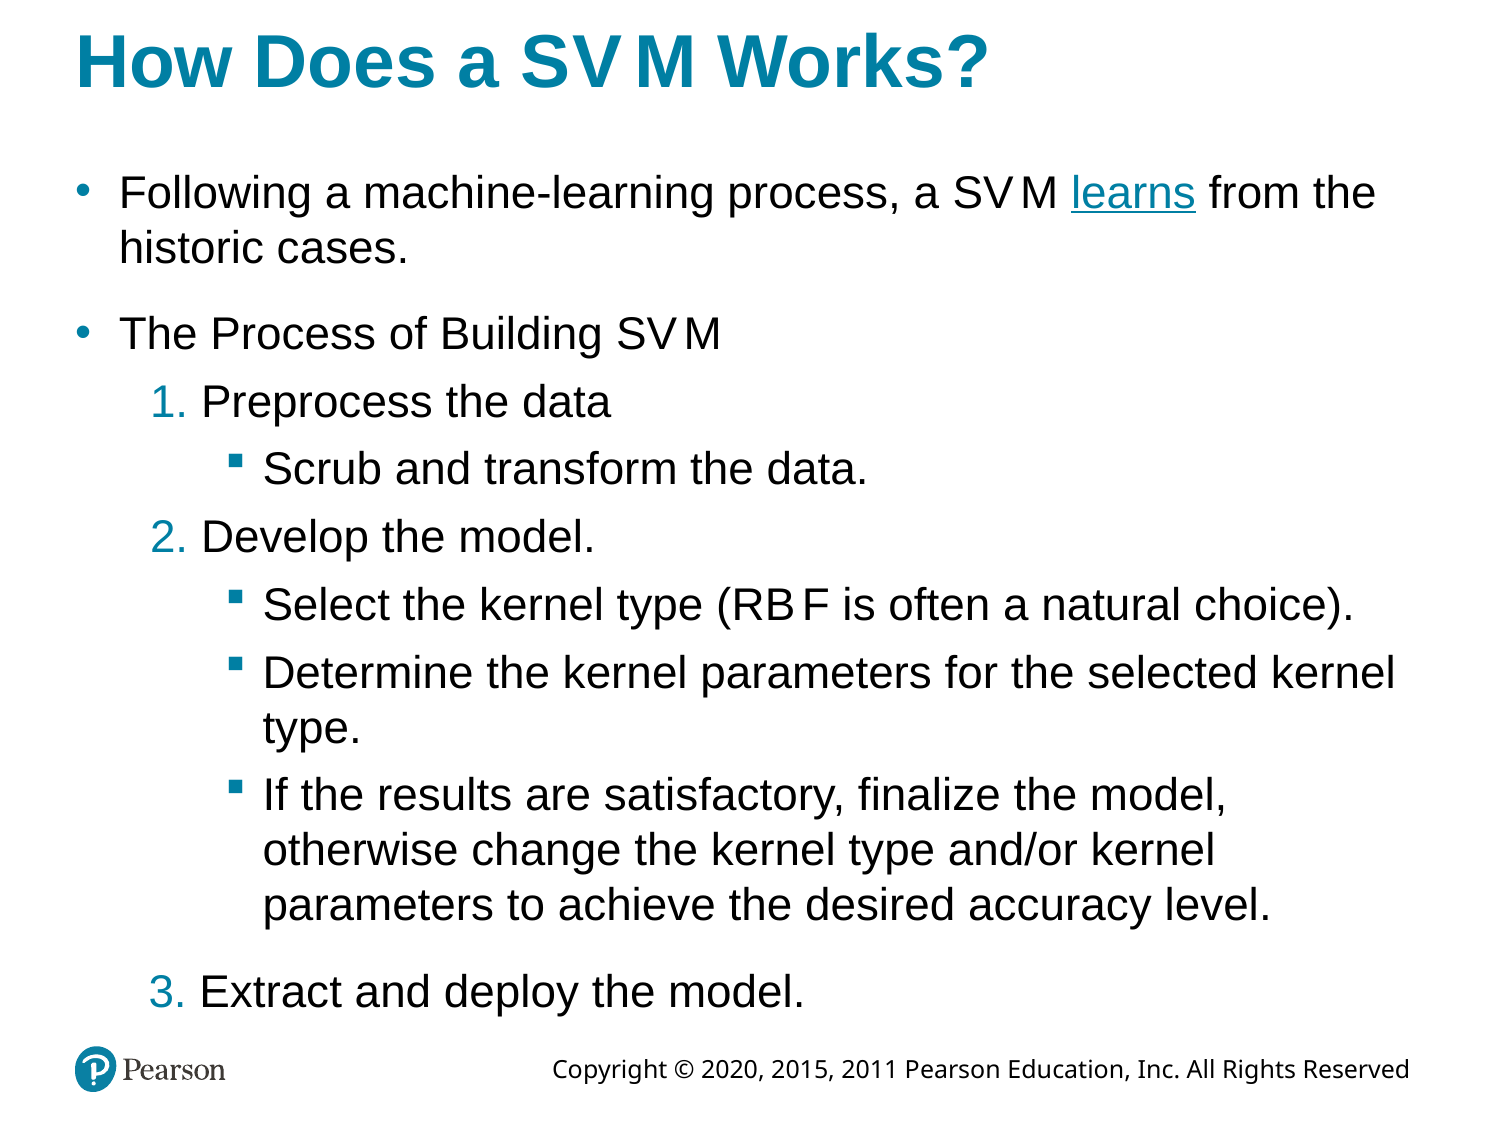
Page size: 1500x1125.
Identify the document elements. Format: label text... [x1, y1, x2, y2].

title How Does a S V M Works? [75, 0, 1413, 103]
list Following a machine-learning process, a S V M learns from the historic cases. The Process of Building S V M 1. Preprocess the data [75, 162, 1413, 438]
list Select the kernel type (R B F is often a natural choice). Determine the kernel parameters for the selected kernel type. If the results are satisfactory, finalize the model, otherwise change the kernel type and/or kernel parameters to achieve the desired accuracy level. 3. Extract and deploy the model. [75, 575, 1413, 1125]
list Scrub and transform the data. 2. Develop the model. [75, 438, 1413, 575]
